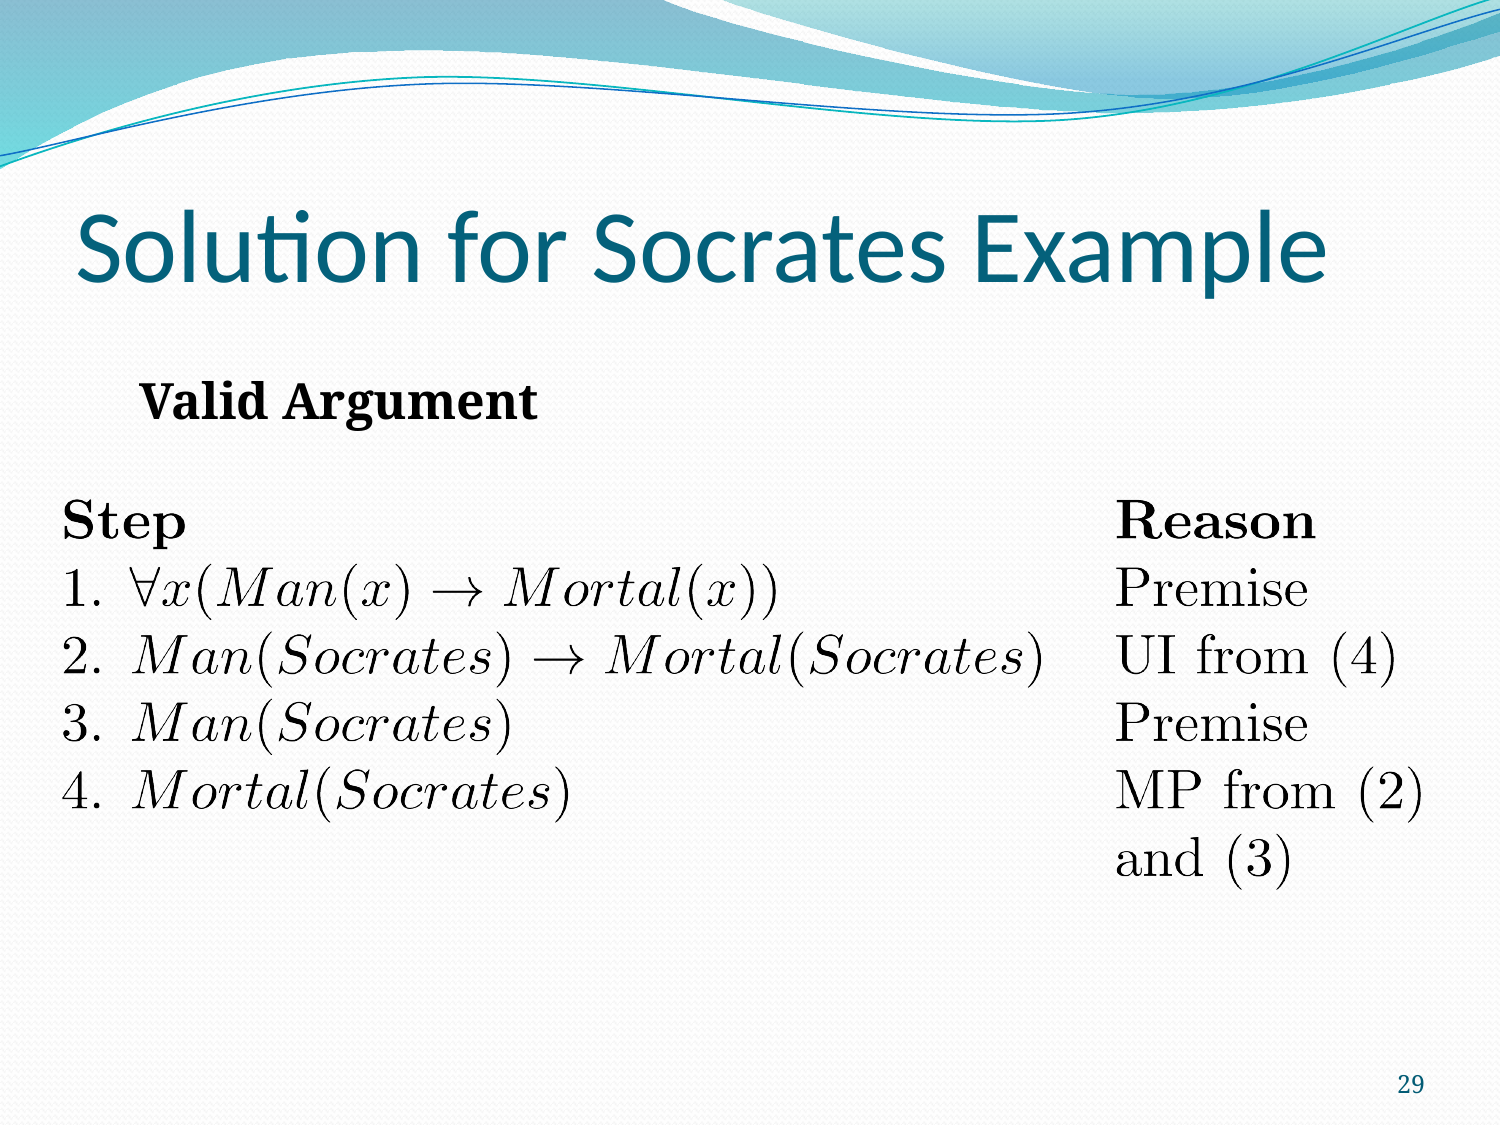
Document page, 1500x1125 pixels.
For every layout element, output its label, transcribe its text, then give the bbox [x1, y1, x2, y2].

picture [62, 499, 1421, 891]
slide_number 29 [1299, 1042, 1425, 1103]
title Solution for Socrates Example [75, 115, 1425, 303]
text_box Valid Argument [125, 362, 613, 438]
